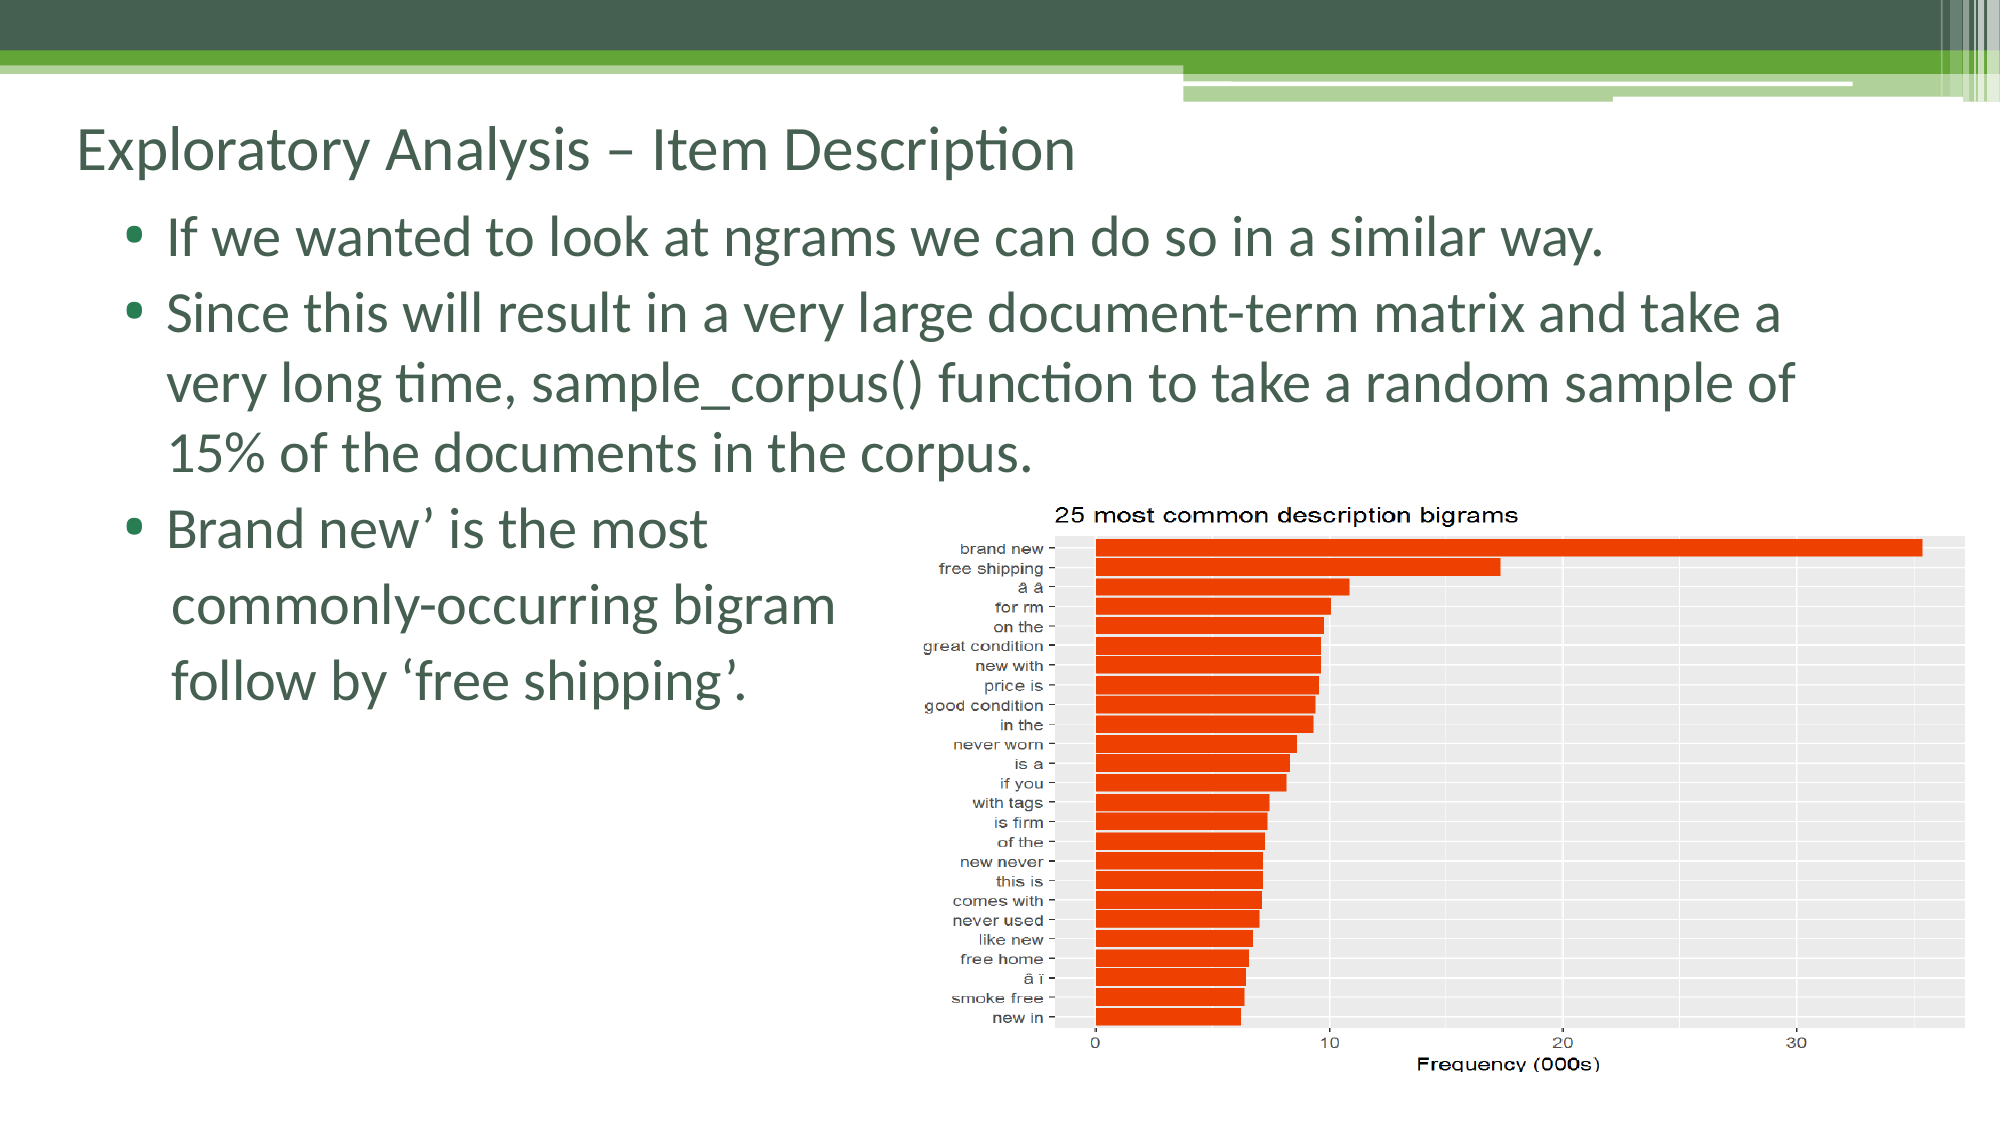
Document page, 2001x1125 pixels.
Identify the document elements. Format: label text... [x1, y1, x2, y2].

picture [917, 499, 1997, 1072]
title Exploratory Analysis – Item Description [62, 99, 1863, 191]
list If we wanted to look at ngrams we can do so in a similar way. Since this will result in a very large document-term matrix and take a very long time, sample_corpus() function to take a random sample of 15% of the documents in the corpus. Brand new’ is the most commonly-occurring bigram follow by ‘free shipping’. [91, 190, 1892, 1050]
